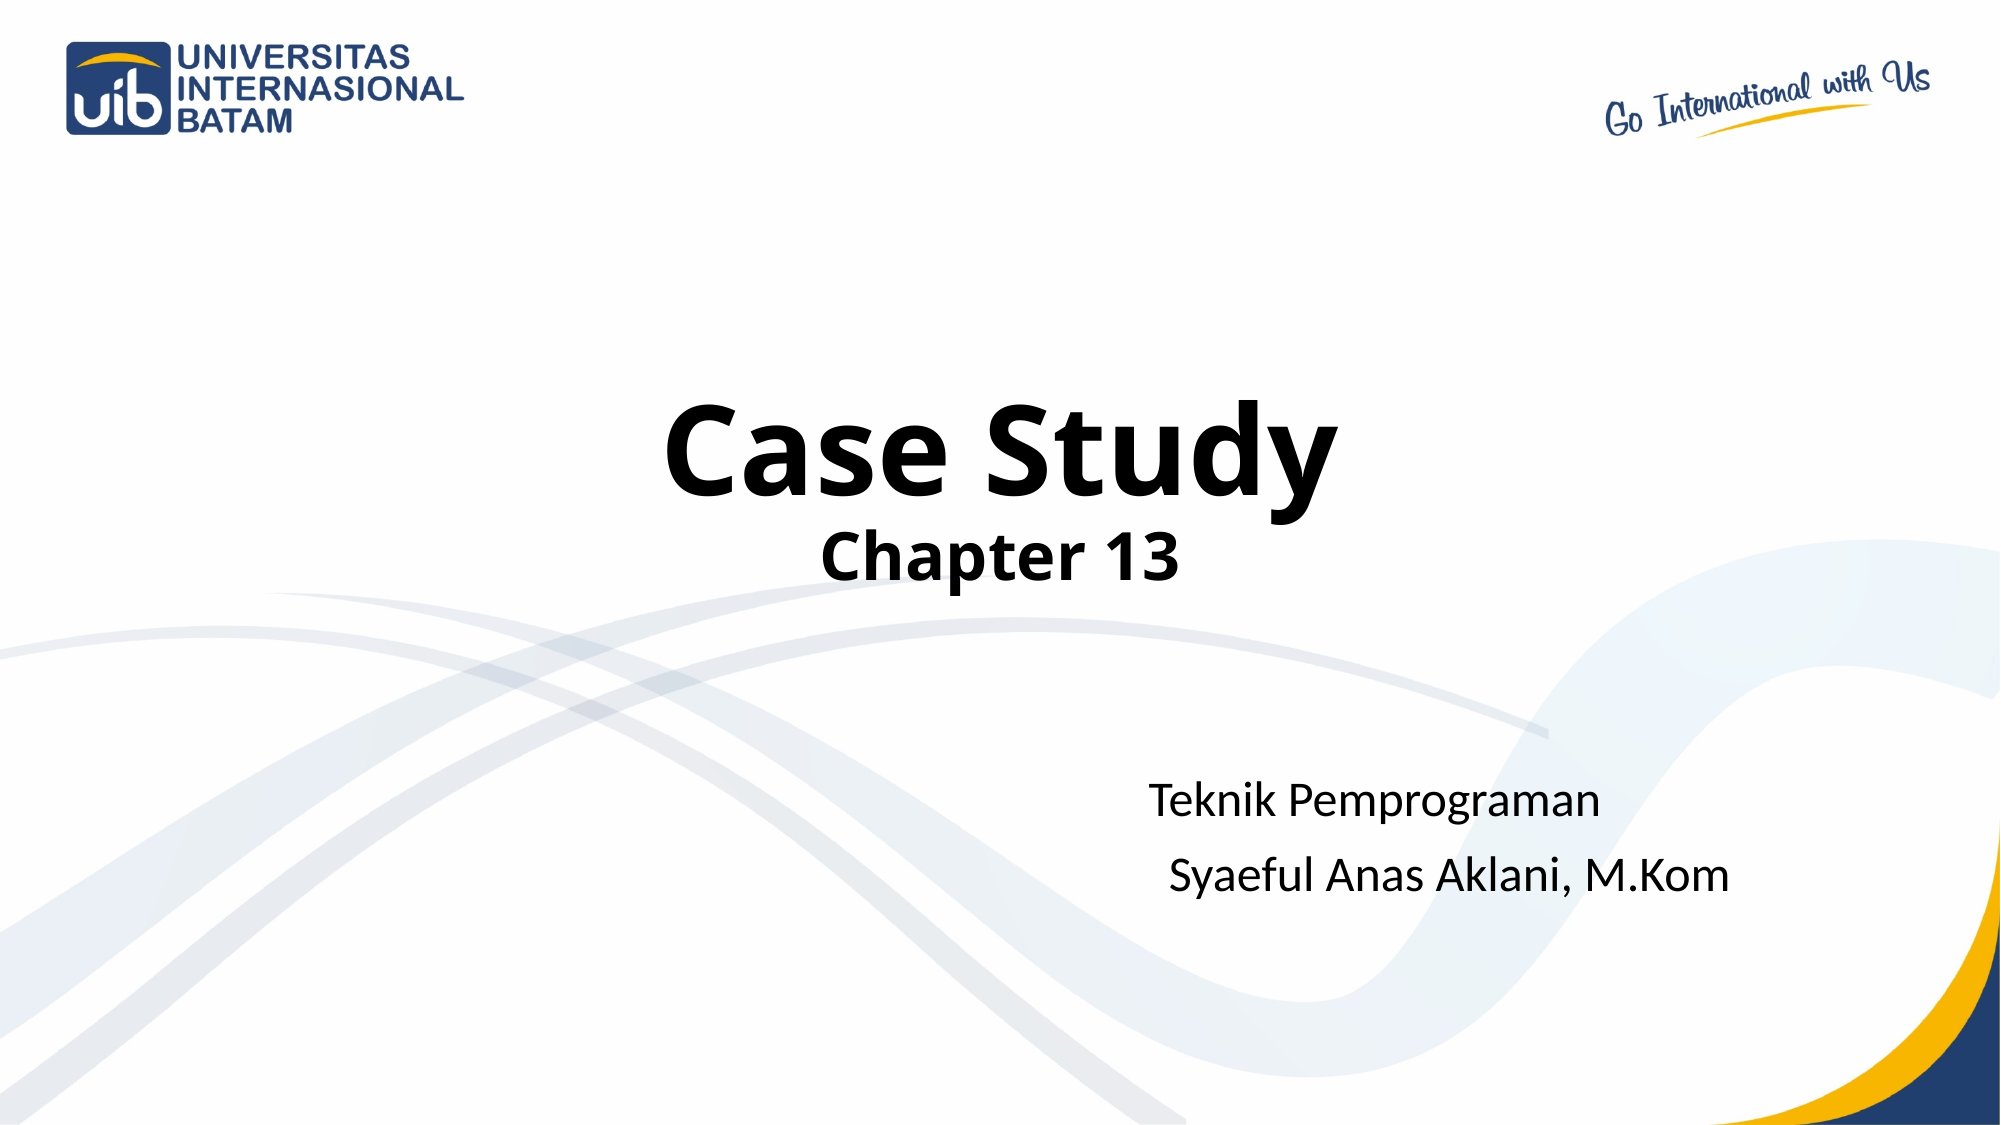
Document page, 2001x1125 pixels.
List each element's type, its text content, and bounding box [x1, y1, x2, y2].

title Case Study Chapter 13 [249, 270, 1750, 663]
picture [0, 0, 2000, 1125]
subtitle Teknik Pemprograman Syaeful Anas Aklani, M.Kom [249, 684, 1750, 957]
